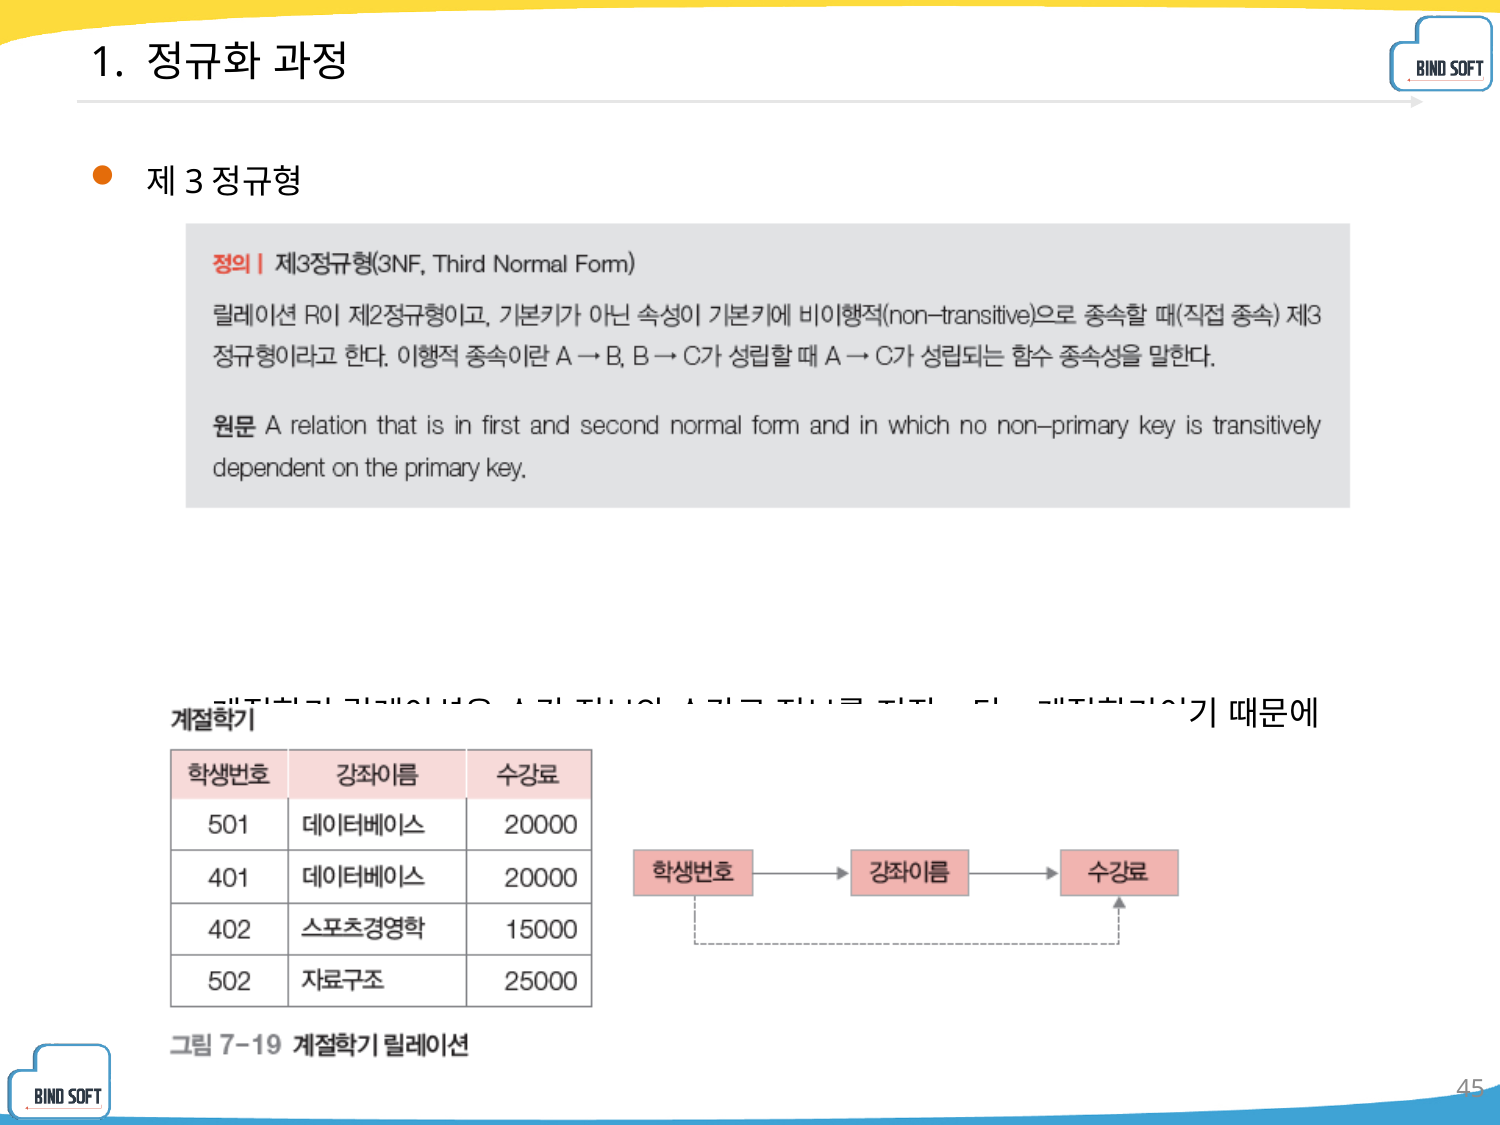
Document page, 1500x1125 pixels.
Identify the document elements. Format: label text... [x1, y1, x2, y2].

picture [0, 1003, 1500, 1125]
picture [160, 703, 1187, 1064]
picture [182, 219, 1356, 516]
list 제3정규형 계절학기 릴레이션은 수강 정보와 수강료 정보를 저장. 단, 계절학기이기 때문에 학생은 한 강좌만 신청할 수 있다고 가정, 후보키를 먼저 찾아보자. [75, 152, 1425, 806]
picture [0, 0, 1500, 96]
slide_number 45 [1149, 1068, 1500, 1111]
title 1. 정규화 과정 [75, 11, 1425, 108]
